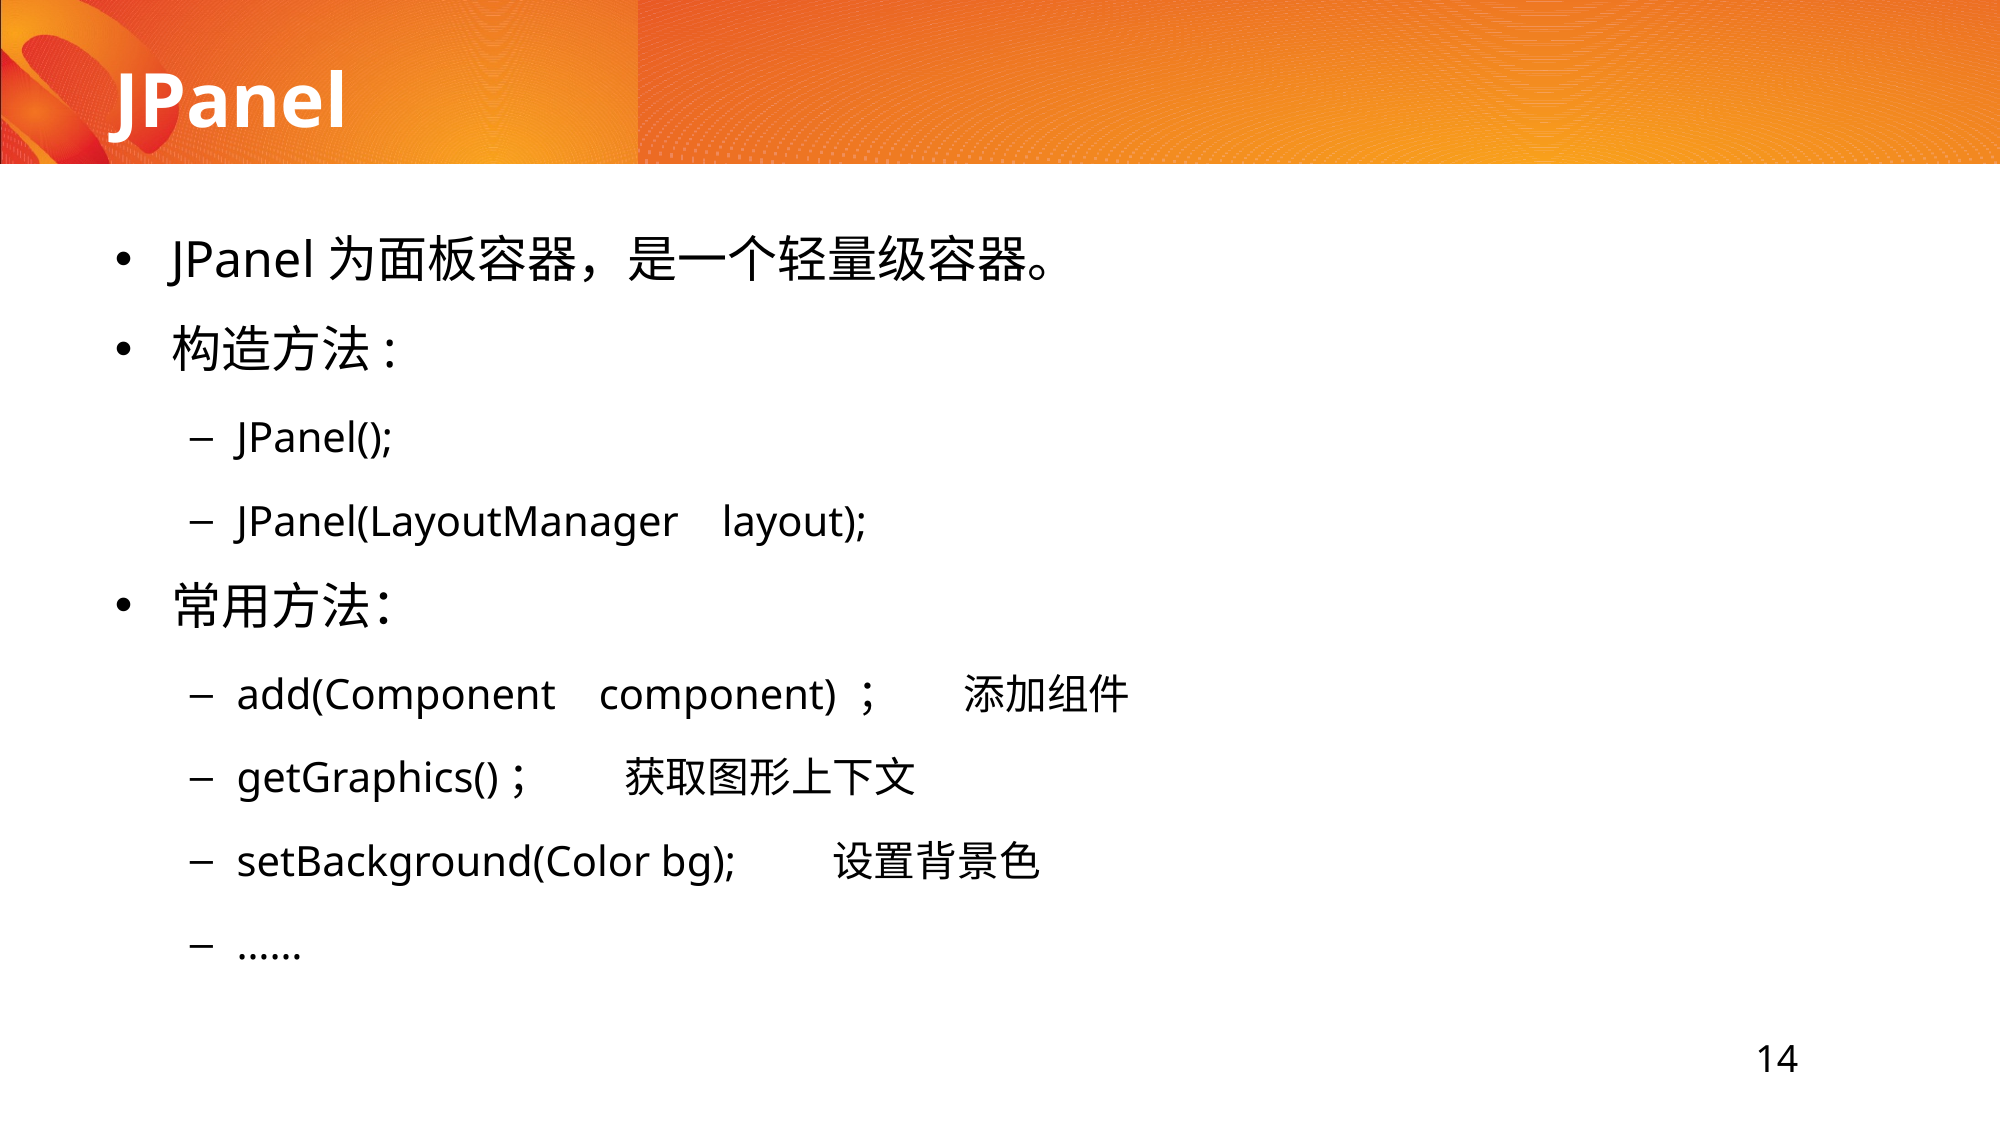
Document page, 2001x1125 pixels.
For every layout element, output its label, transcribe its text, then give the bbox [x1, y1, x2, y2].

list JPanel为面板容器，是一个轻量级容器。 构造方法: JPanel(); JPanel(LayoutManager layout); 常用方法： add(Component component) ； 添加组件 getGraphics()； 获取图形上下文 setBackground(Color bg); 设置背景色 …… [99, 190, 1900, 1005]
title JPanel [99, 45, 1900, 167]
picture [0, 0, 2000, 164]
